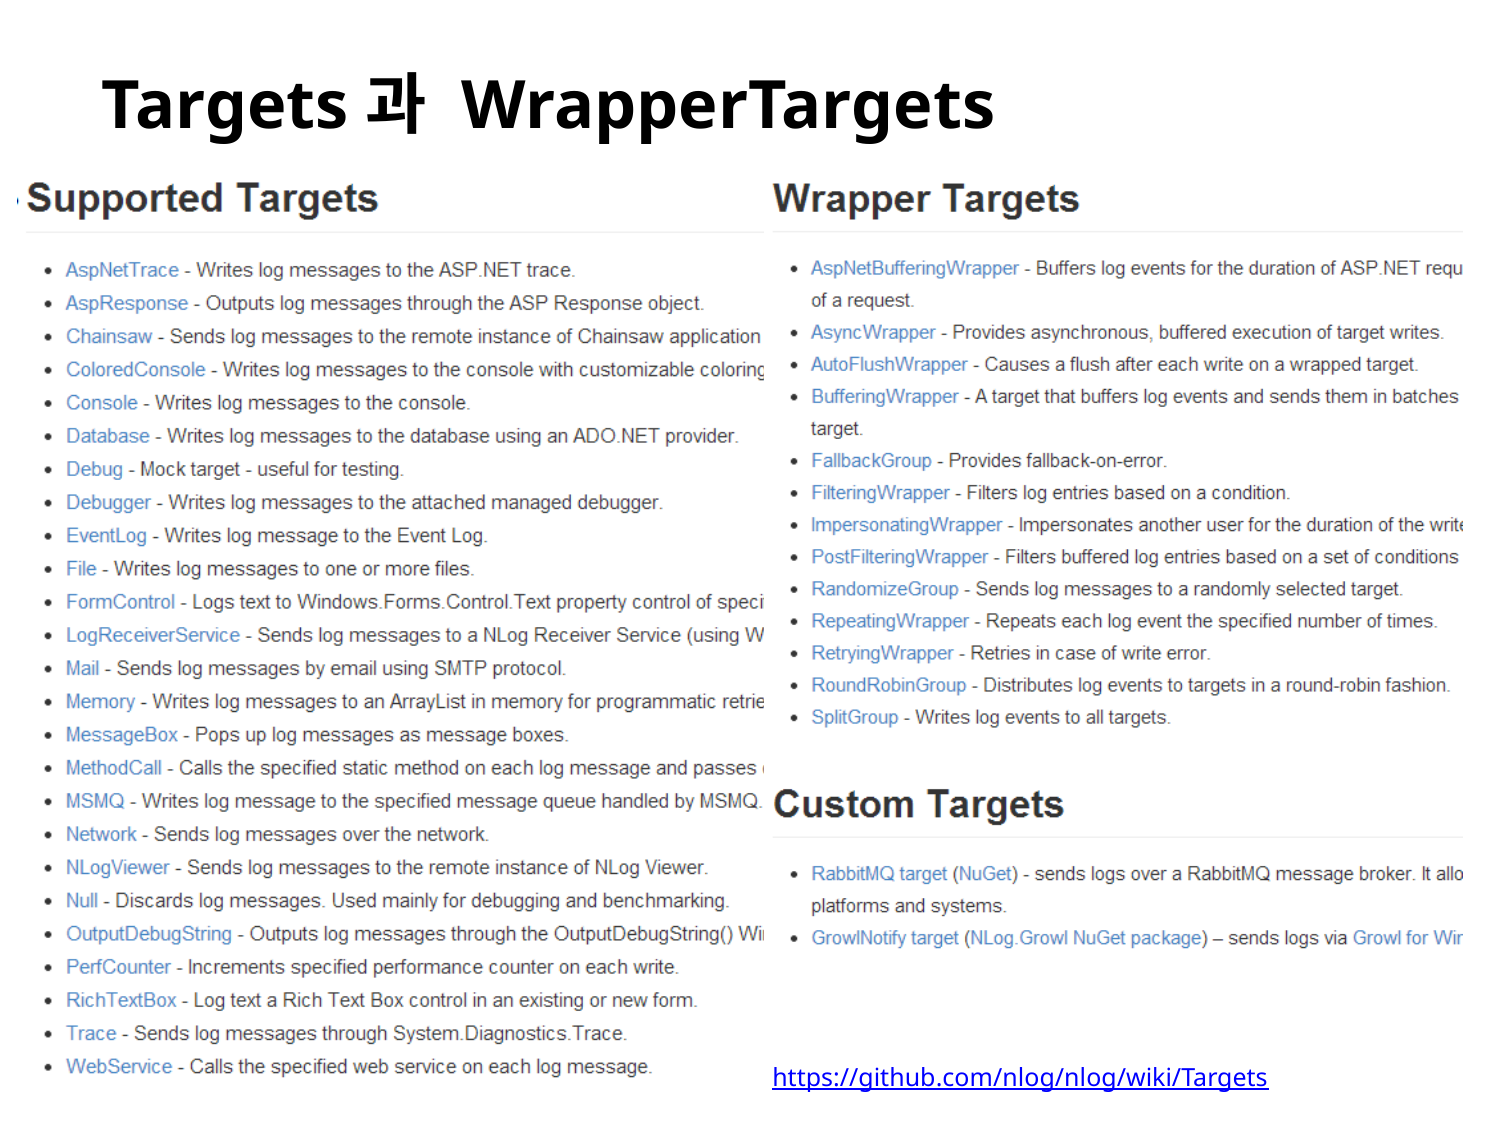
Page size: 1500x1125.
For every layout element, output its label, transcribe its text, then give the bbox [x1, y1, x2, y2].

text_box https://github.com/nlog/nlog/wiki/Targets [757, 1054, 1284, 1103]
picture [17, 172, 1463, 1093]
text_box Targets과 WrapperTargets [87, 54, 1105, 149]
